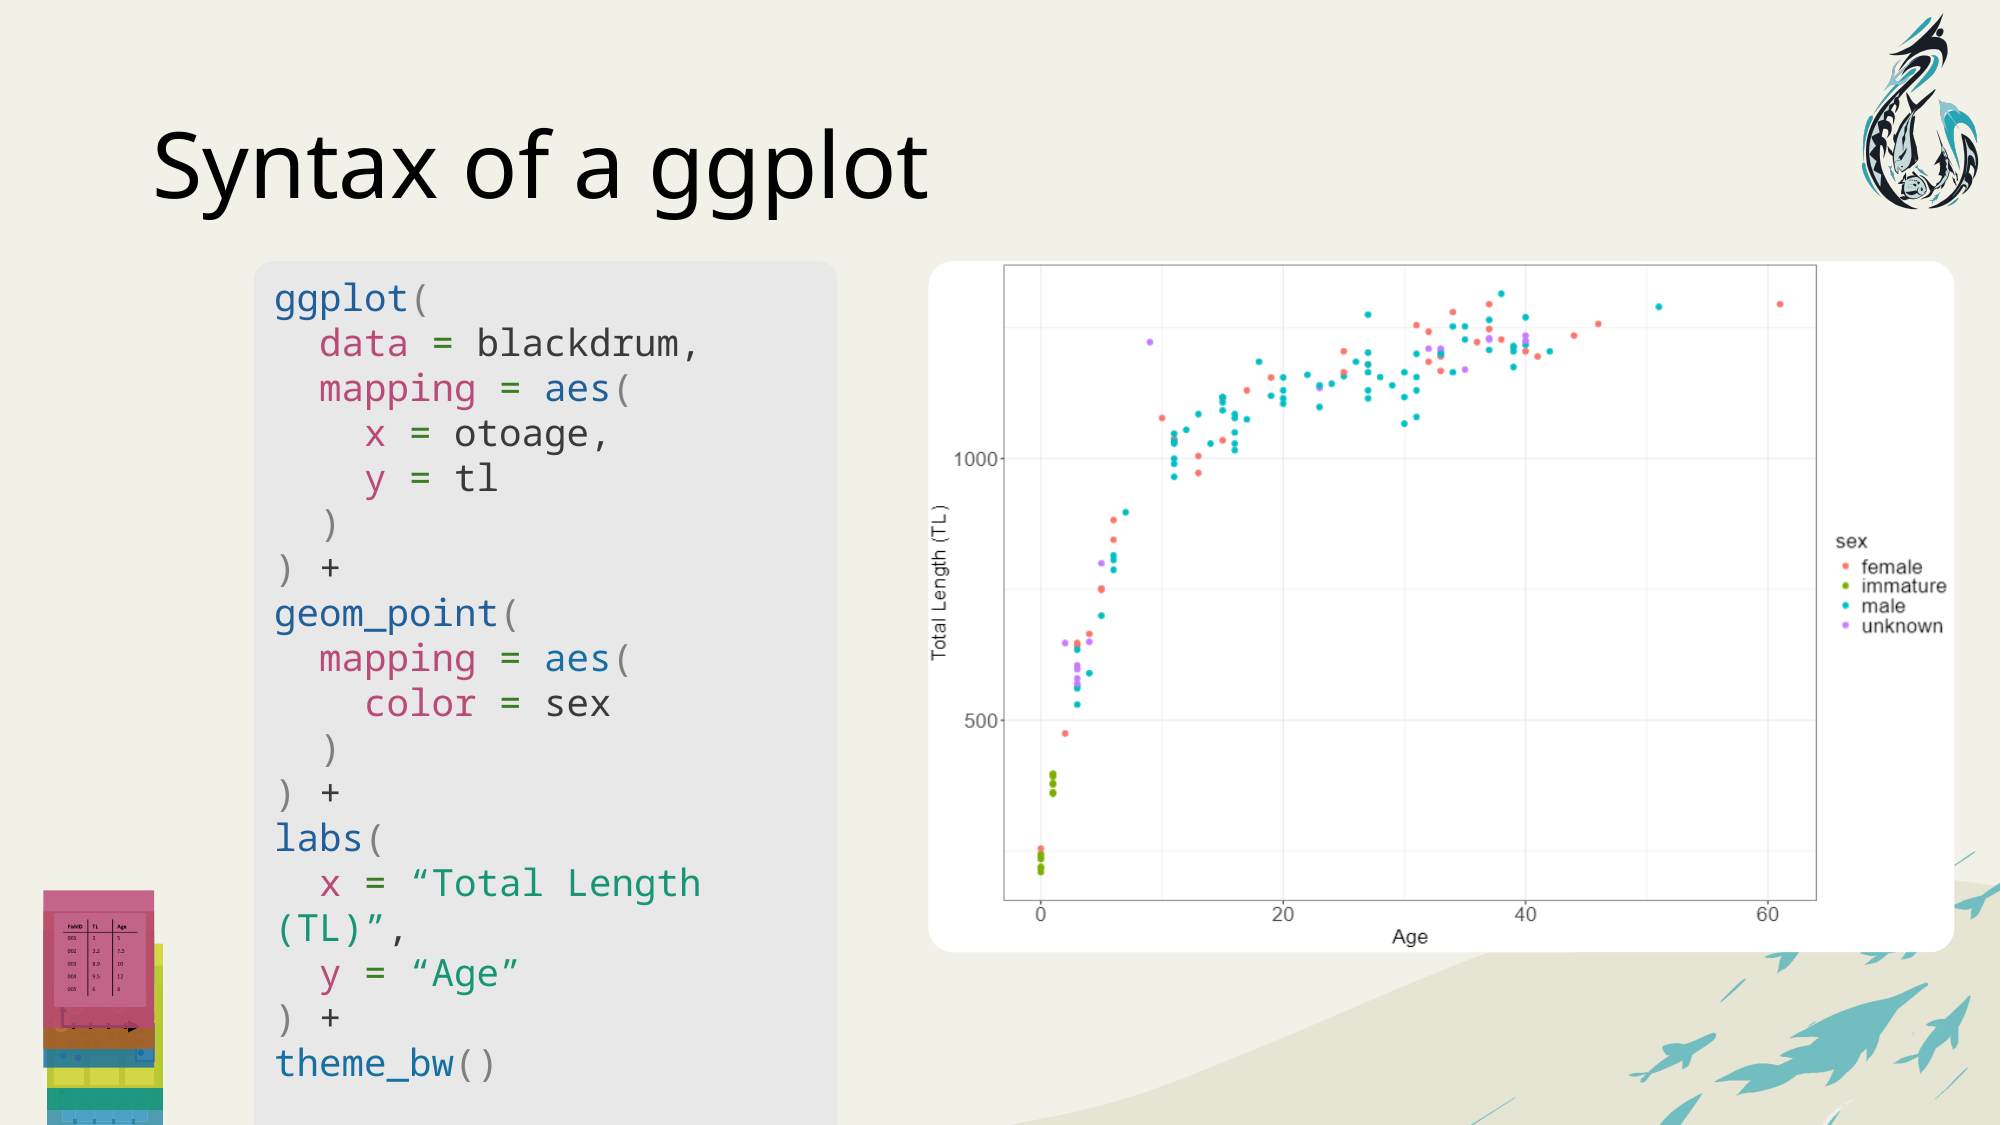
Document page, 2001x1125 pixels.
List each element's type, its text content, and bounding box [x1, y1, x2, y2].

picture [927, 260, 2000, 1125]
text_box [42, 1050, 155, 1069]
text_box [46, 1089, 164, 1111]
title Syntax of a ggplot [137, 59, 1863, 278]
text_box ggplot( data = blackdrum, mapping = aes( x = otoage, y = tl ) ) + geom_point( mapping = aes( color = sex ) ) + labs( x = “Total Length (TL)”, y = “Age” ) + theme_bw() [254, 261, 838, 1125]
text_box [42, 1029, 155, 1050]
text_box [46, 943, 164, 1089]
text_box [46, 1111, 164, 1125]
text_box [42, 889, 155, 1029]
picture [1851, 13, 1985, 214]
